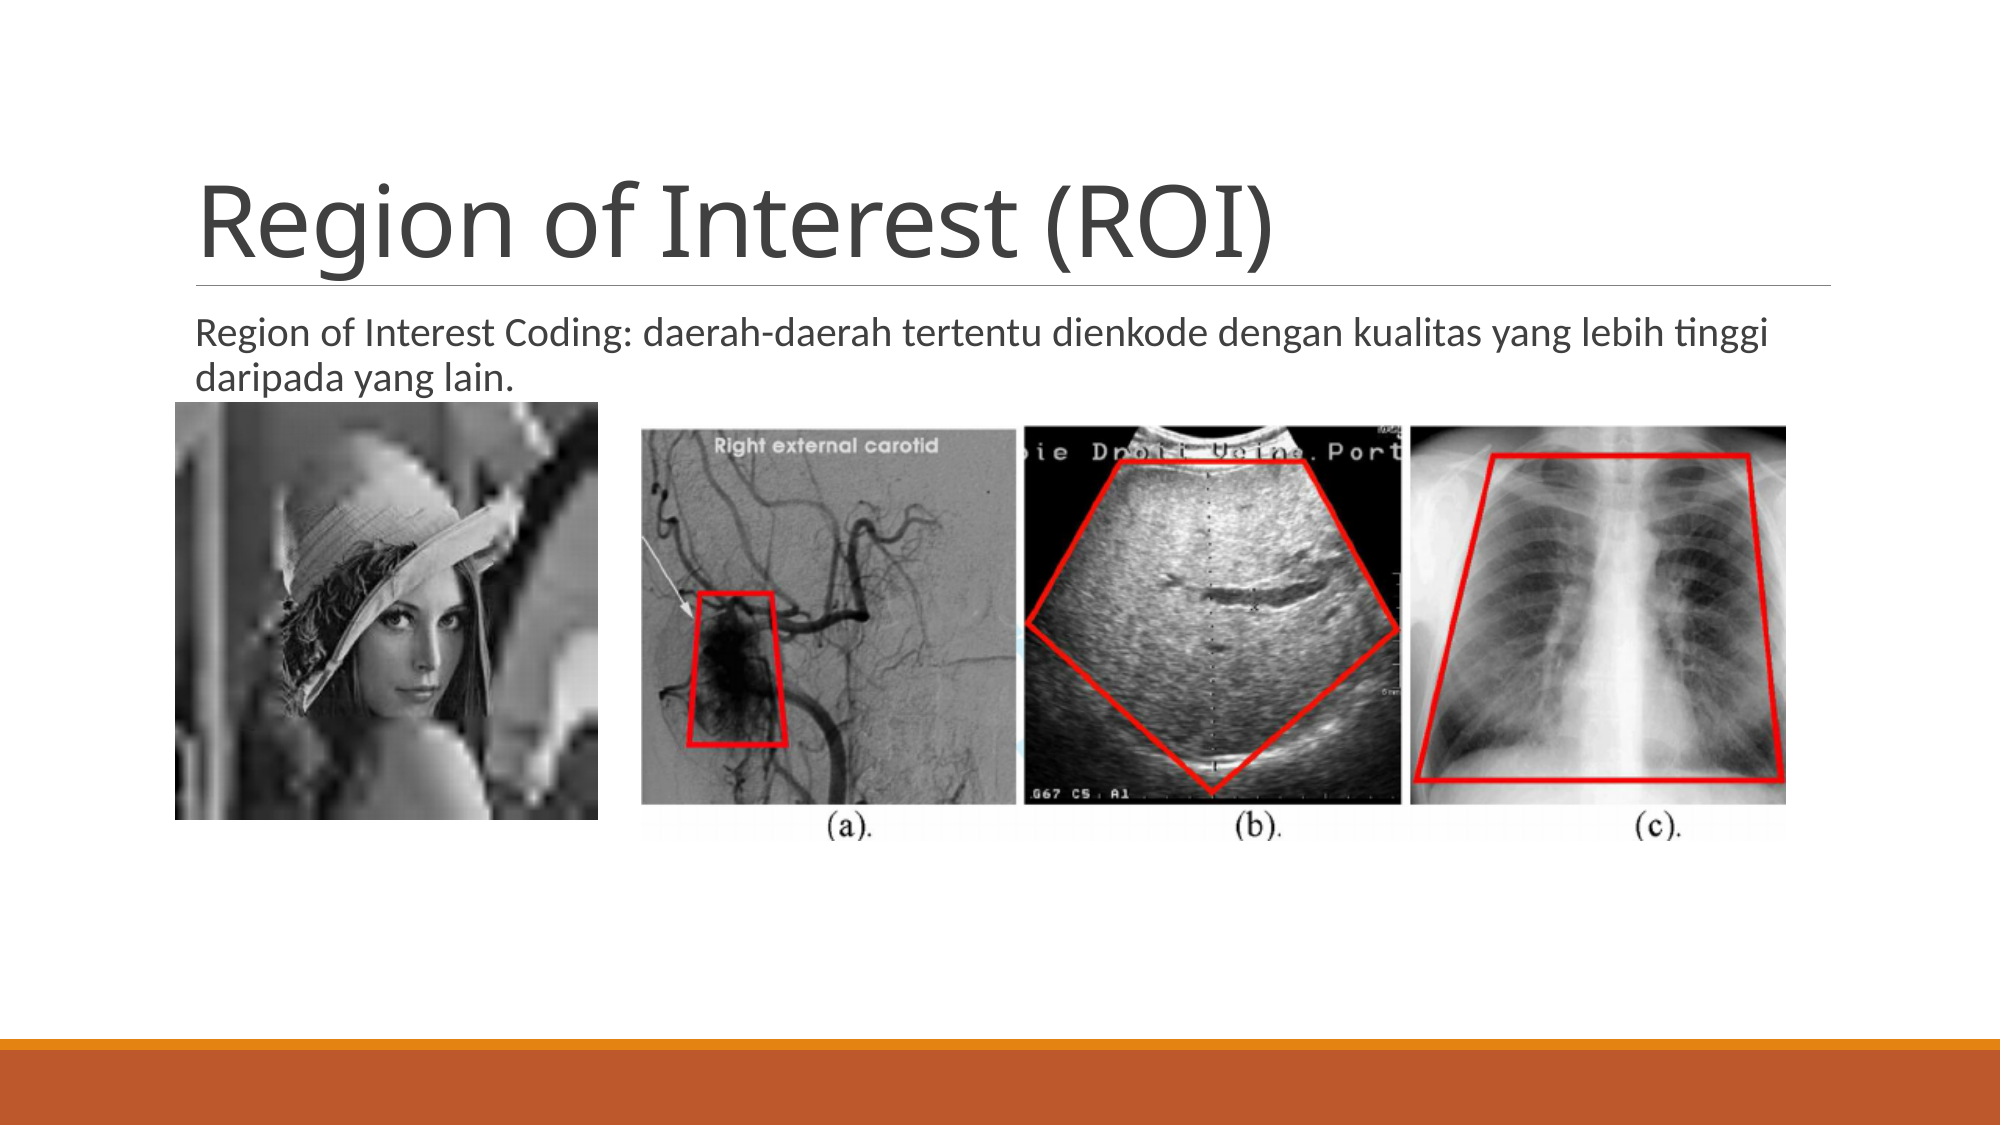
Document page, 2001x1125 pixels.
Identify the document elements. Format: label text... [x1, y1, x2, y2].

picture [641, 424, 1787, 842]
picture [174, 401, 598, 820]
title Region of Interest (ROI) [180, 47, 1830, 285]
list Region of Interest Coding: daerah-daerah tertentu dienkode dengan kualitas yang lebih tinggi daripada yang lain. [180, 302, 1830, 963]
